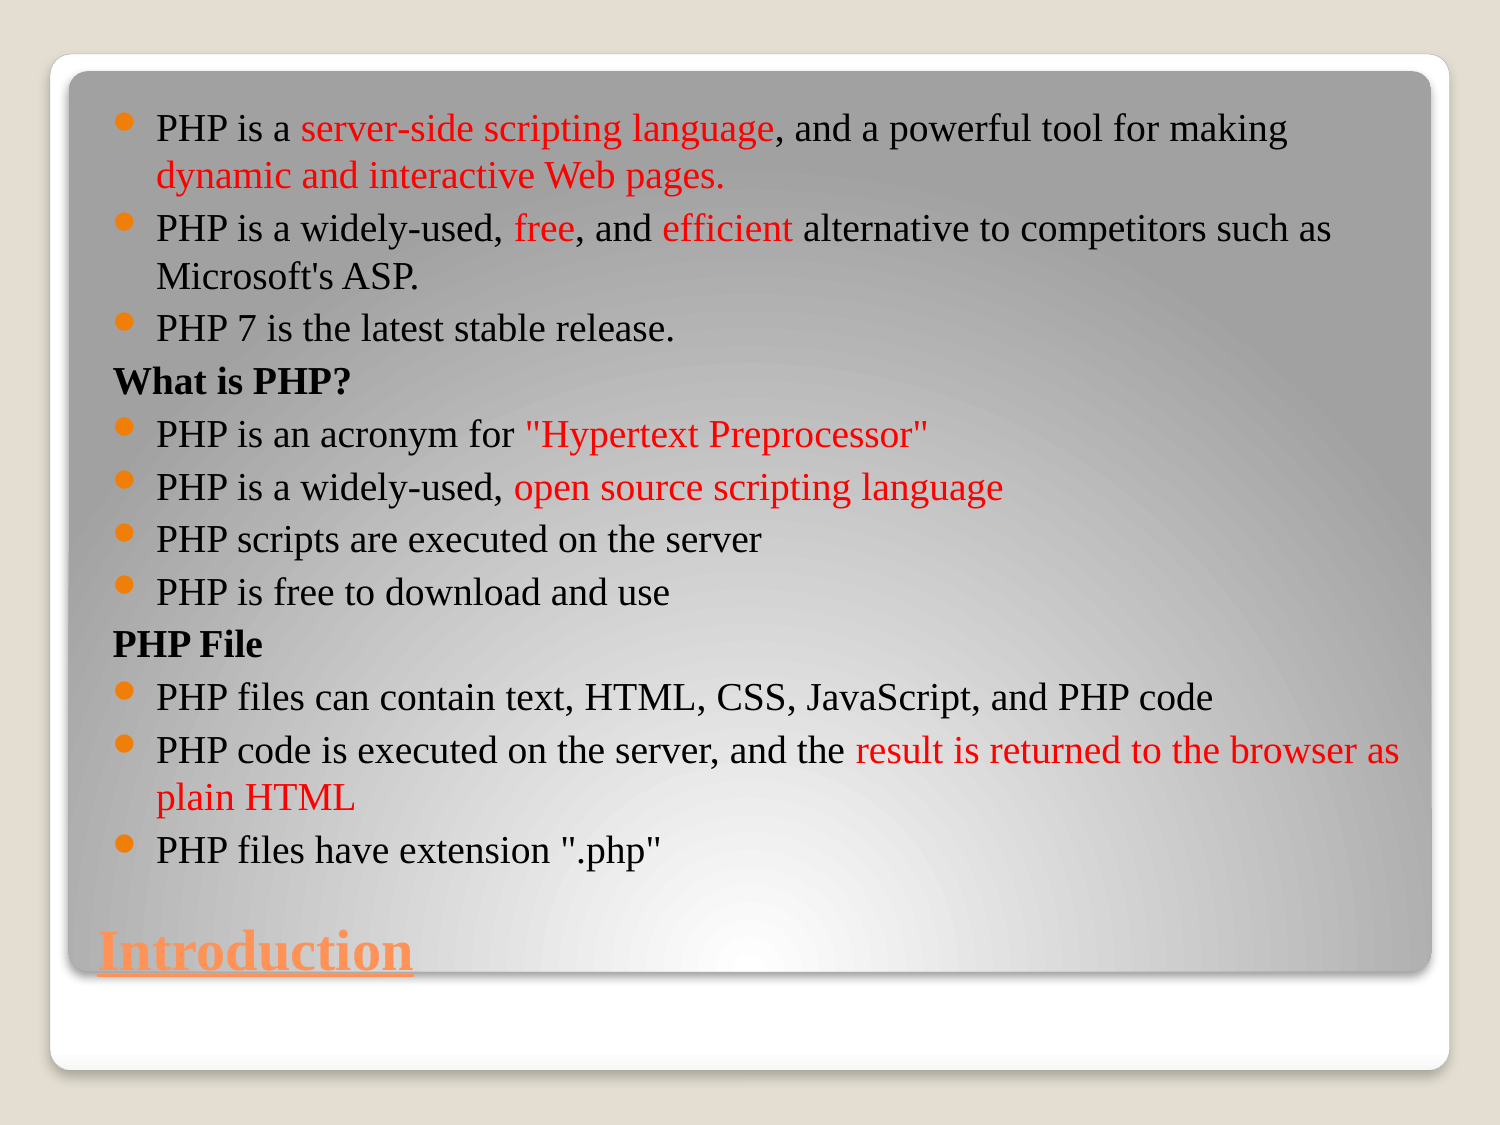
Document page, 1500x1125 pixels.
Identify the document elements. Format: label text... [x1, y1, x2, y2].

list PHP is a server-side scripting language, and a powerful tool for making dynamic and interactive Web pages. PHP is a widely-used, free, and efficient alternative to competitors such as Microsoft's ASP. PHP 7 is the latest stable release. What is PHP? PHP is an acronym for "Hypertext Preprocessor" PHP is a widely-used, open source scripting language PHP scripts are executed on the server PHP is free to download and use PHP File PHP files can contain text, HTML, CSS, JavaScript, and PHP code PHP code is executed on the server, and the result is returned to the browser as plain HTML PHP files have extension ".php" [82, 86, 1425, 875]
title Introduction [82, 875, 1425, 990]
